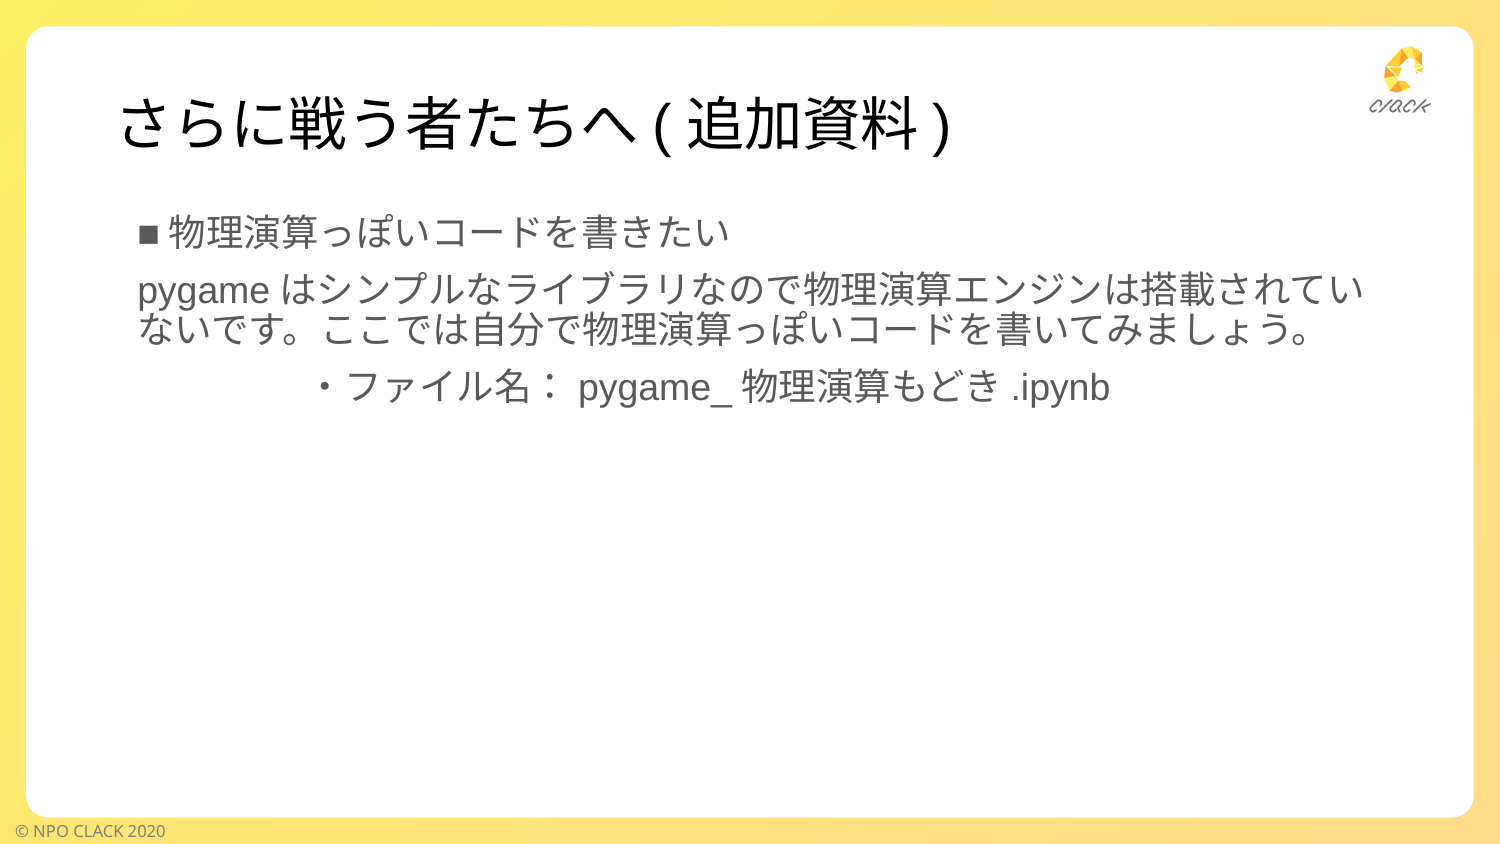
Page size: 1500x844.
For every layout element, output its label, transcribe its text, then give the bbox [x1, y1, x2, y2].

list ■物理演算っぽいコードを書きたい pygameはシンプルなライブラリなので物理演算エンジンは搭載されていないです。ここでは自分で物理演算っぽいコードを書いてみましょう。 ・ファイル名：pygame_物理演算もどき.ipynb [103, 207, 1397, 788]
picture [1362, 41, 1443, 119]
title さらに戦う者たちへ(追加資料) [103, 44, 1397, 207]
